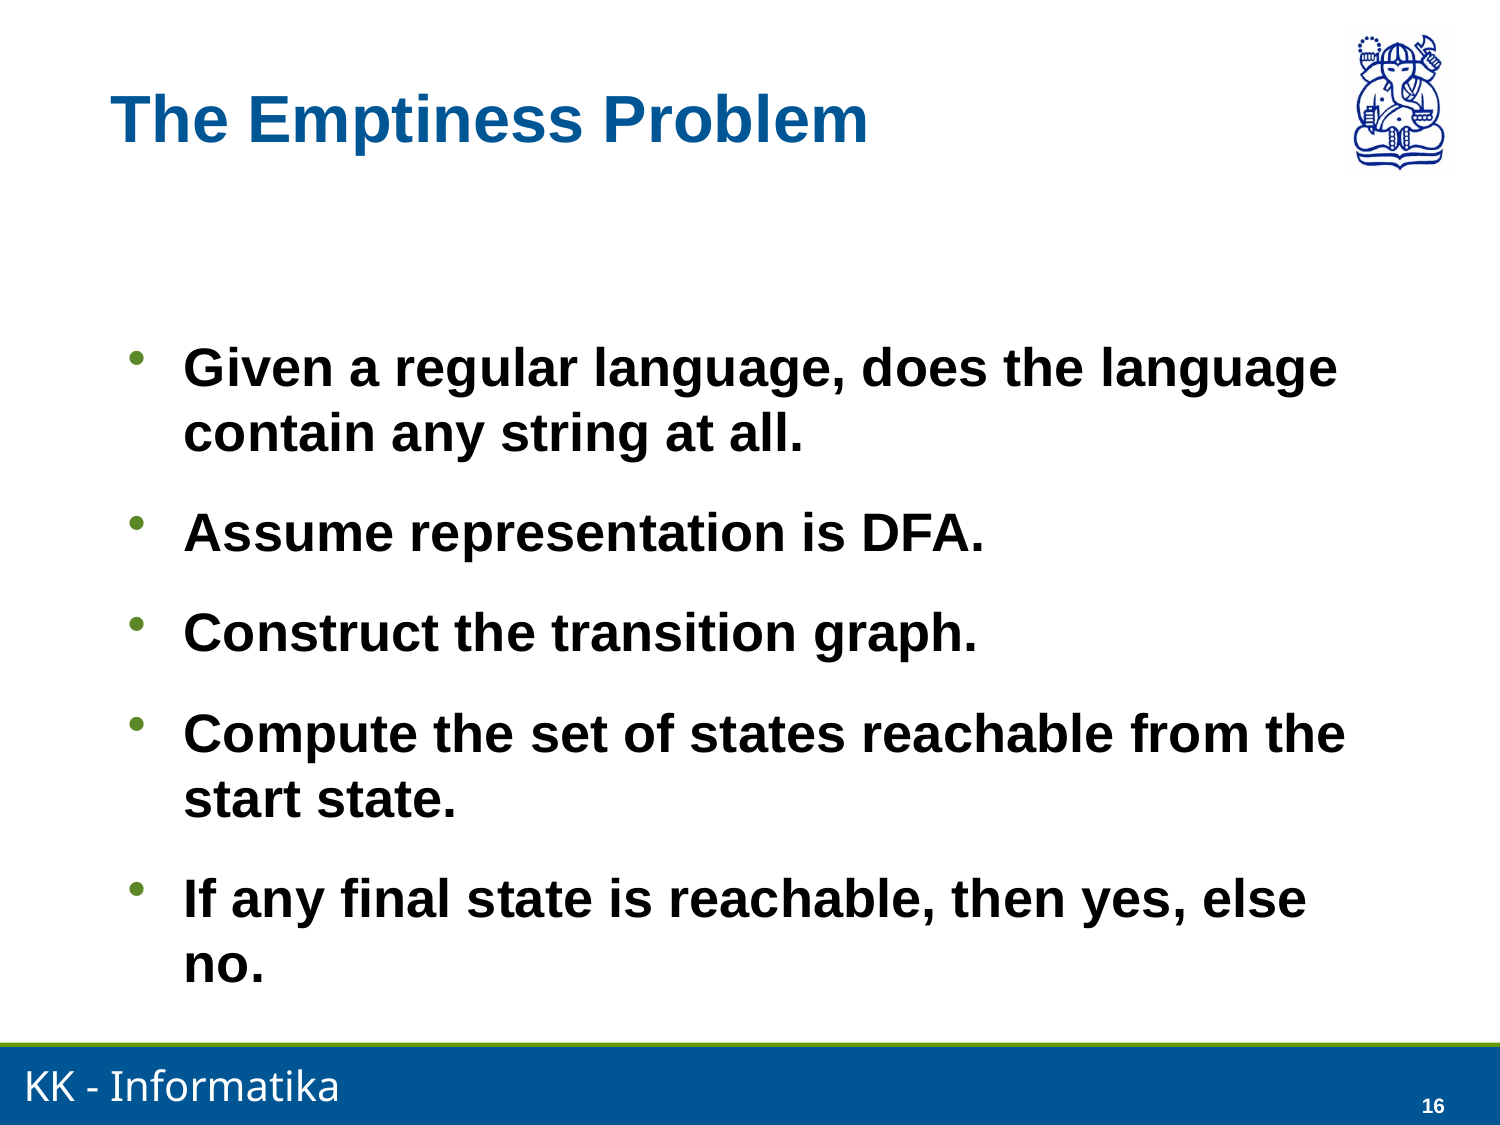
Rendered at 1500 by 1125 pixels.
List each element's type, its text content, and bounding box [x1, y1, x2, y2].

title The Emptiness Problem [95, 22, 1454, 166]
picture [1344, 166, 1454, 176]
list Given a regular language, does the language contain any string at all. Assume representation is DFA. Construct the transition graph. Compute the set of states reachable from the start state. If any final state is reachable, then yes, else no. [112, 324, 1388, 1050]
